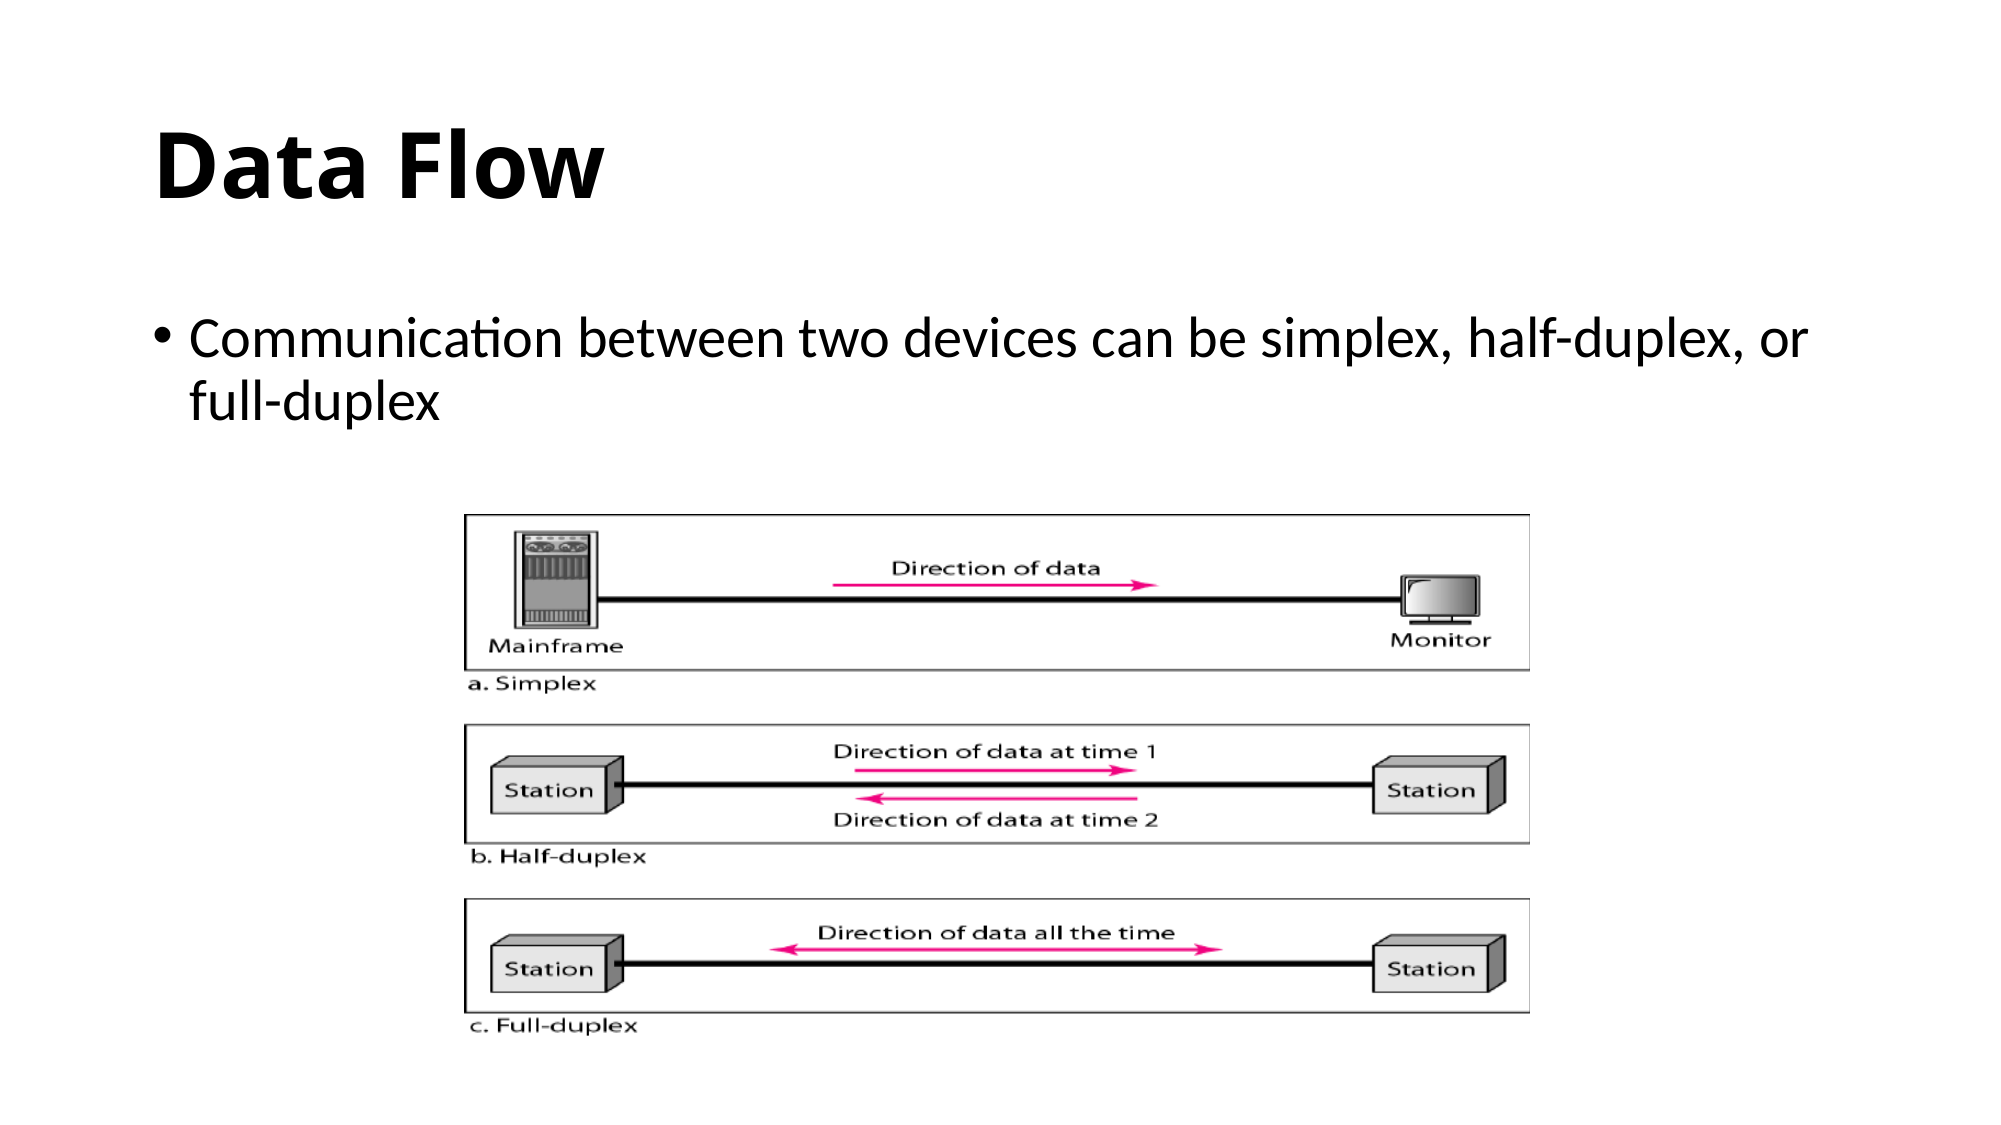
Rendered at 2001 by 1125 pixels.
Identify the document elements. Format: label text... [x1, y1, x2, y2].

title Data Flow [137, 59, 1863, 278]
picture [464, 514, 1530, 1036]
list Communication between two devices can be simplex, half-duplex, or full-duplex [137, 299, 1863, 1014]
